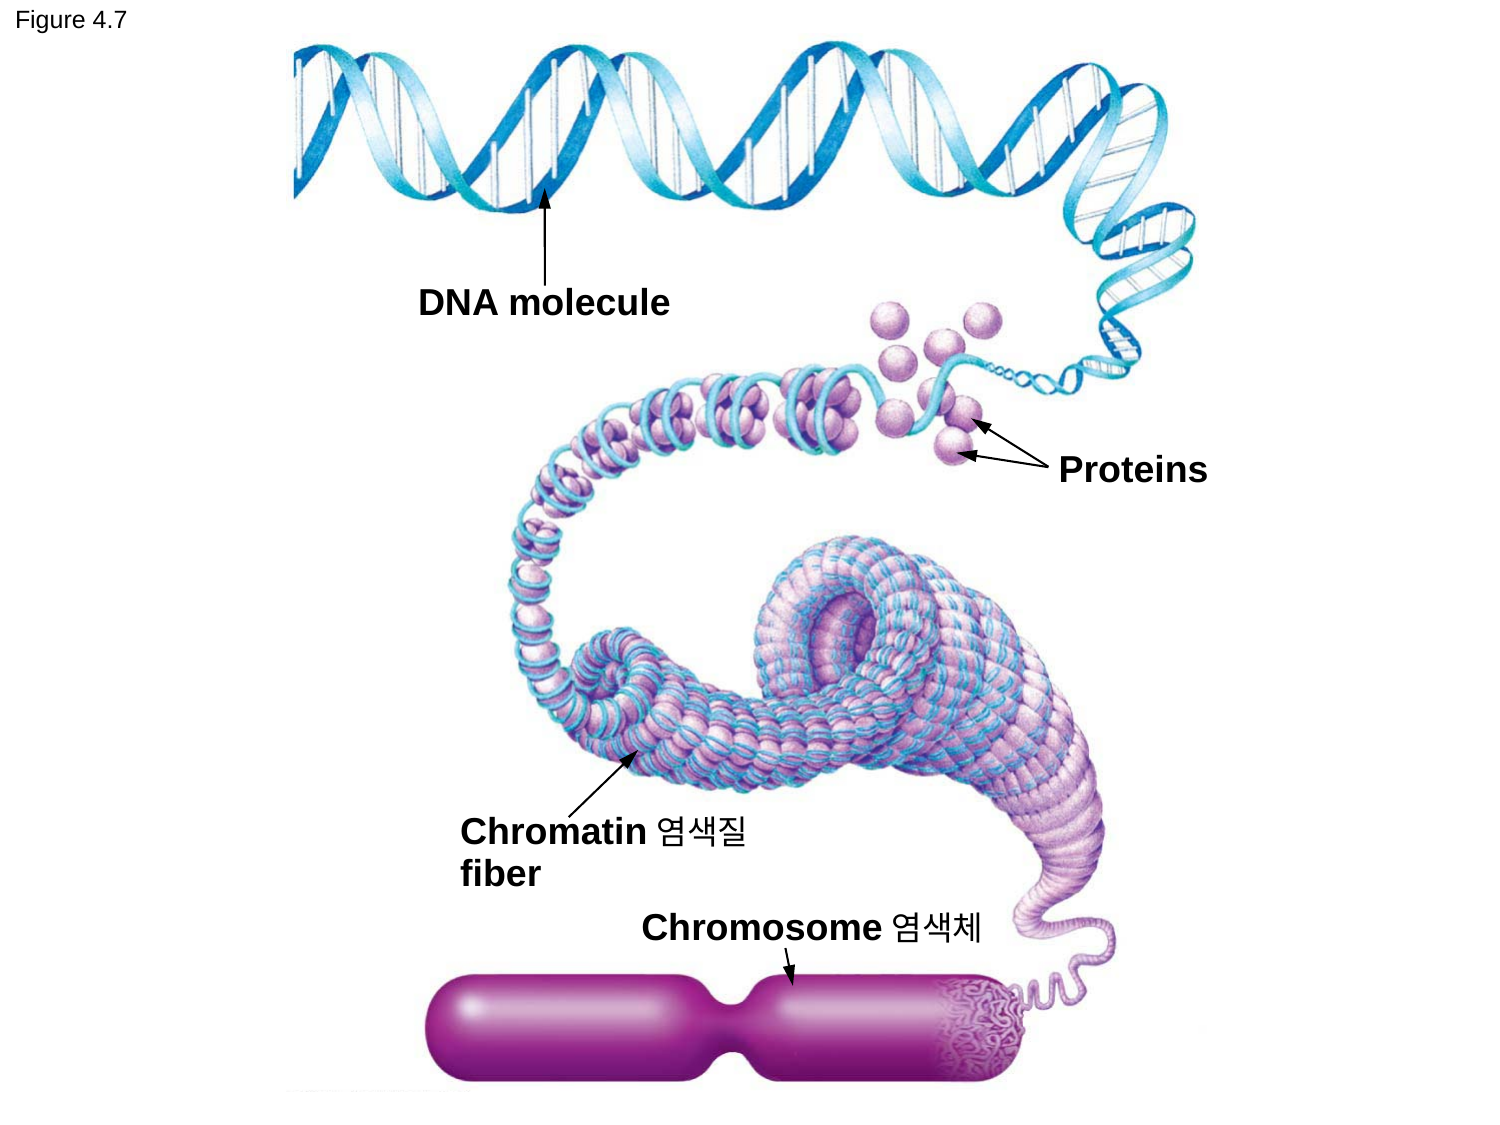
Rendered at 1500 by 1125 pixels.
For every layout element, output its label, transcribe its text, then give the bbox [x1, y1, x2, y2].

picture [286, 33, 1214, 1092]
title Figure 4.7 [0, 0, 1350, 50]
